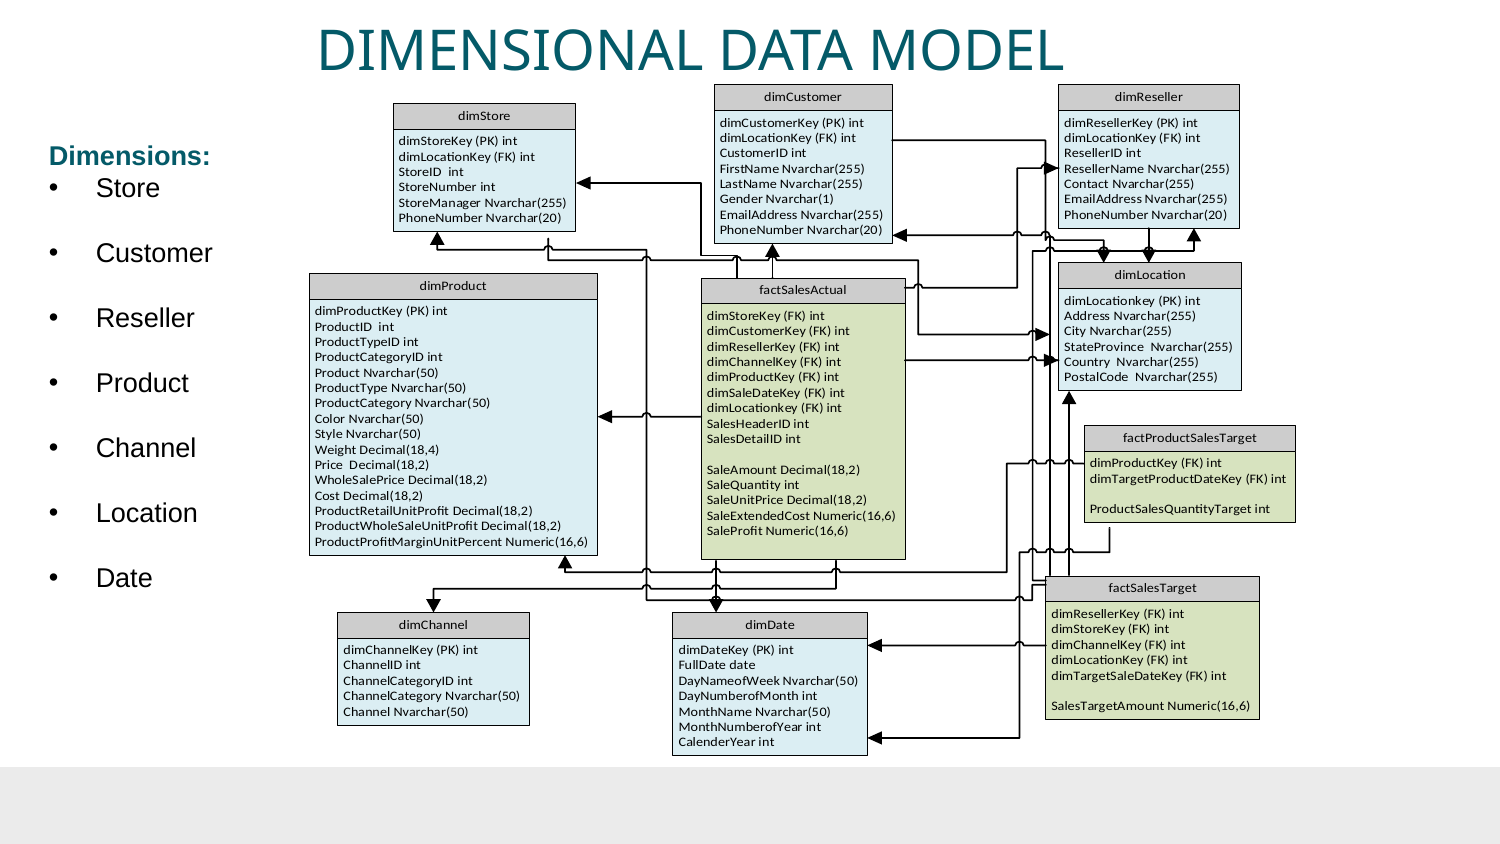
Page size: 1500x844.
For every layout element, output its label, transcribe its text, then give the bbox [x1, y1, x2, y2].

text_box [306, 82, 1297, 758]
text_box Dimensions: Store Customer Reseller Product Channel Location Date [34, 130, 301, 601]
title DIMENSIONAL DATA MODEL [65, 25, 1242, 71]
